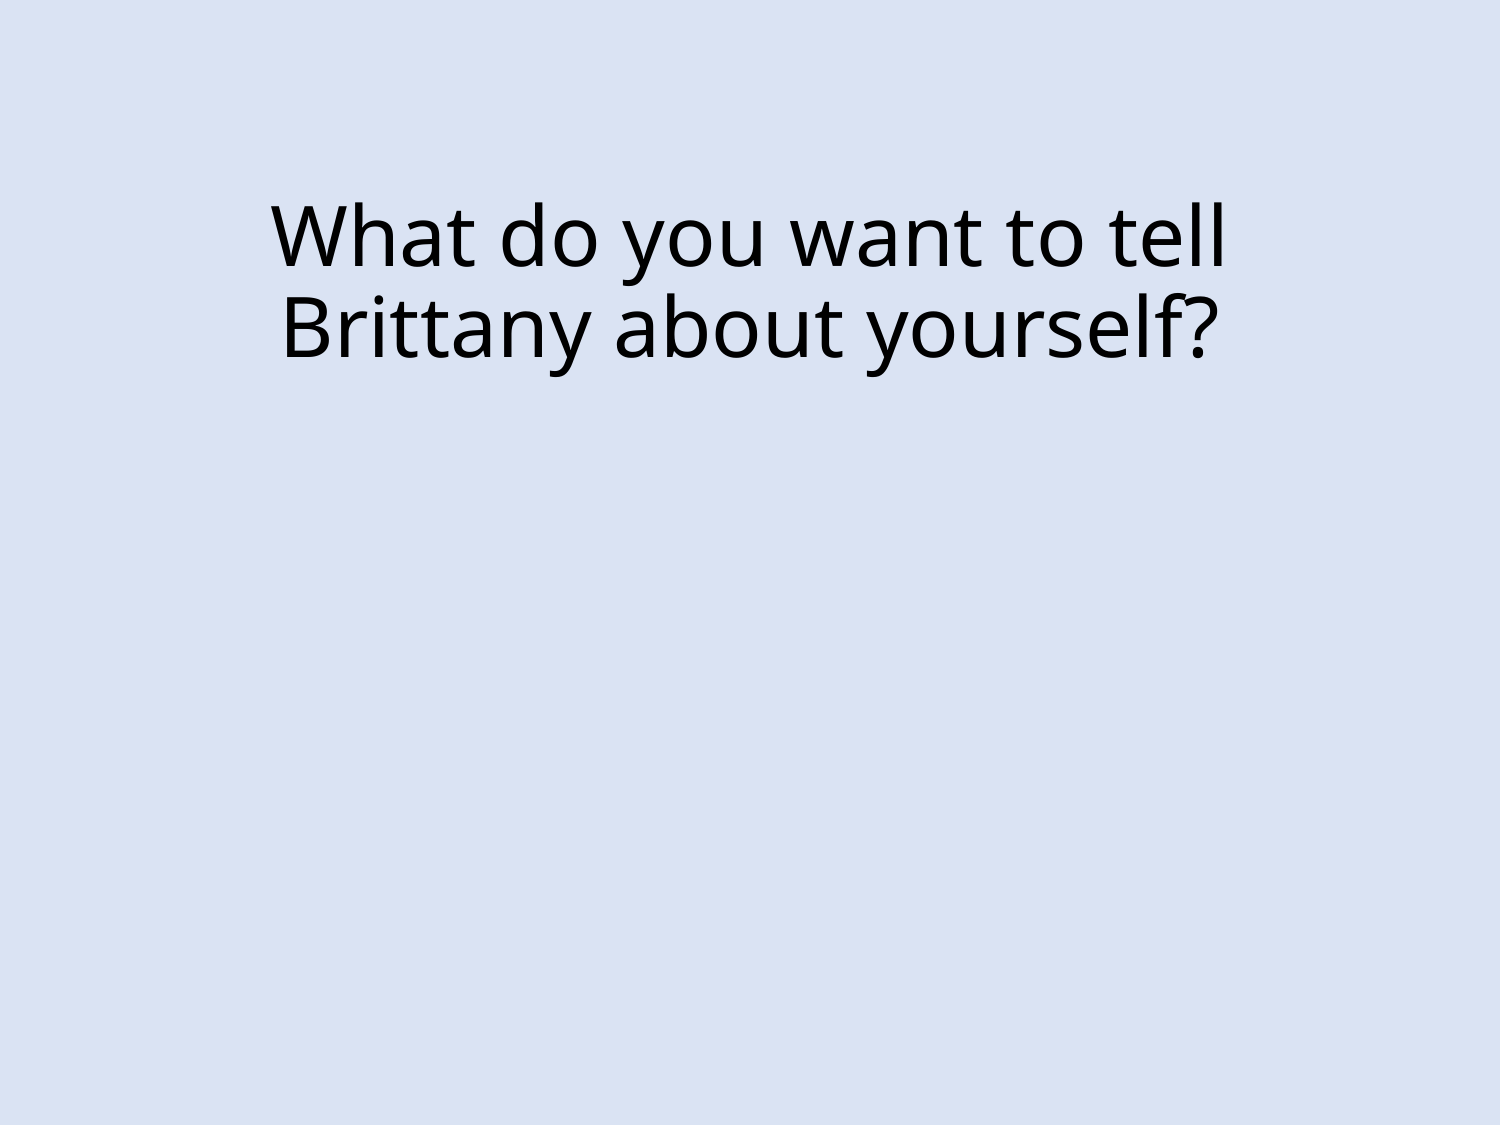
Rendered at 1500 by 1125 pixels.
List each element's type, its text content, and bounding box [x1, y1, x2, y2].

title What do you want to tell Brittany about yourself? [112, 184, 1388, 383]
